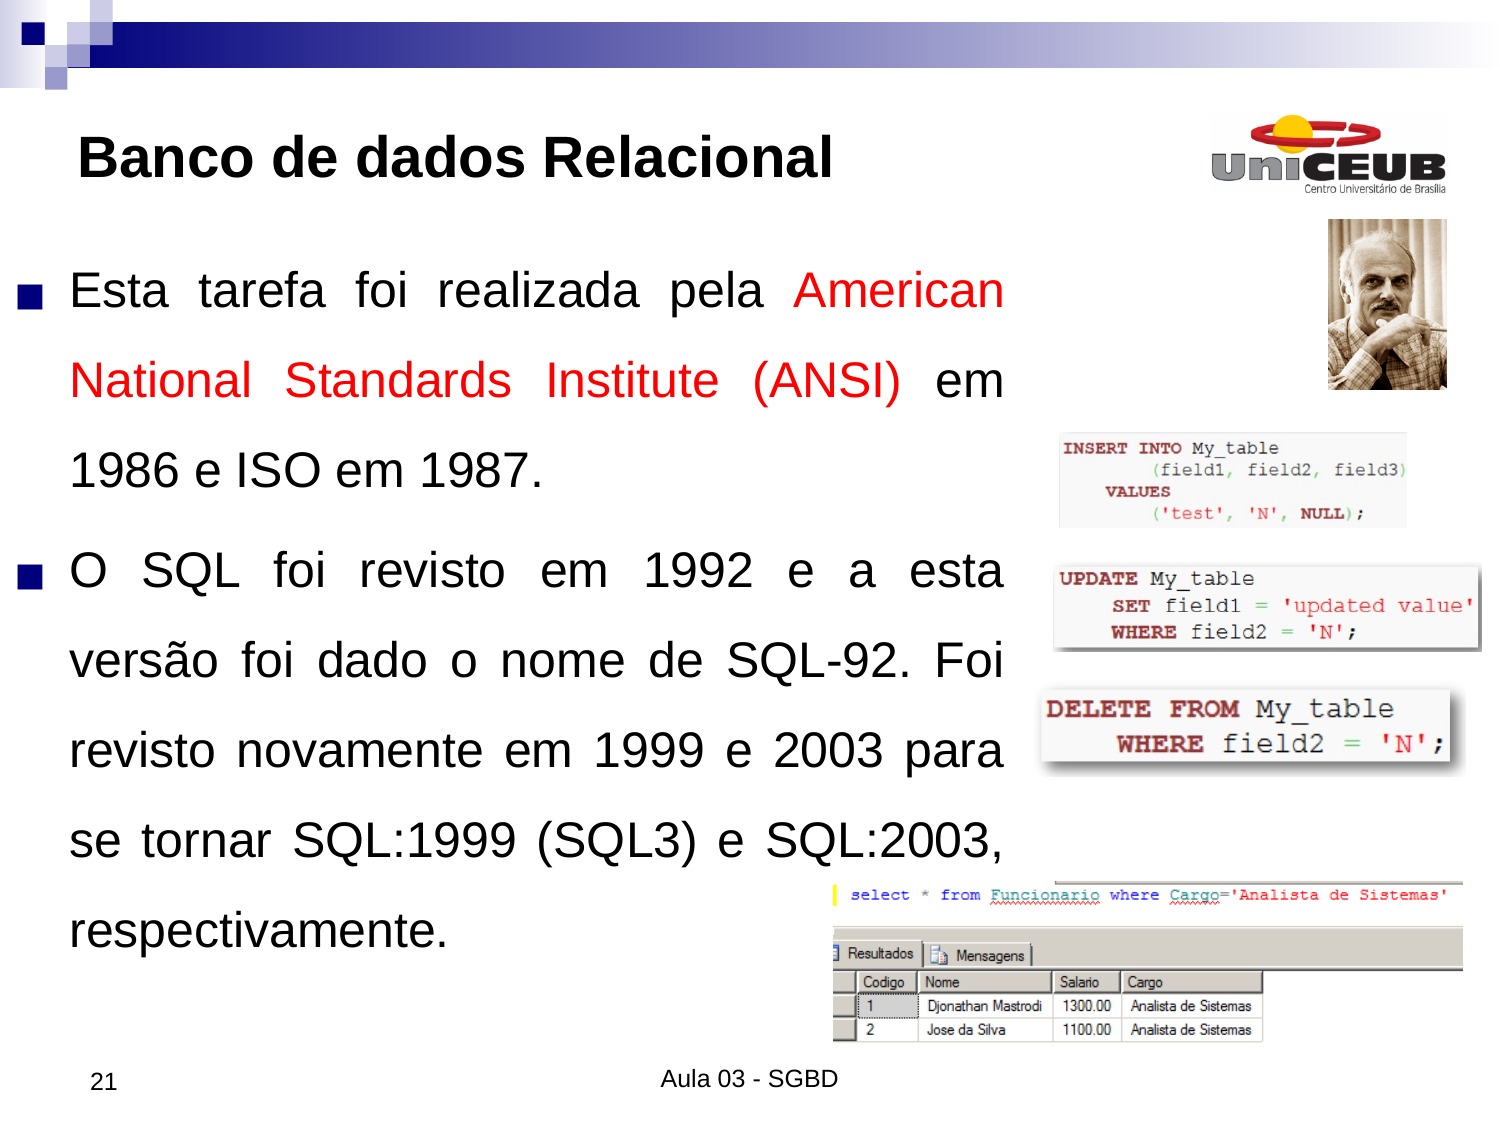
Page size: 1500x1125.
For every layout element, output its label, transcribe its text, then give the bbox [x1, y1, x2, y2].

picture [1053, 562, 1482, 653]
title Banco de dados Relacional [62, 41, 1413, 267]
picture [1210, 113, 1448, 195]
list Esta tarefa foi realizada pela American National Standards Institute (ANSI) em 1986 e ISO em 1987. O SQL foi revisto em 1992 e a esta versão foi dado o nome de SQL-92. Foi revisto novamente em 1999 e 2003 para se tornar SQL:1999 (SQL3) e SQL:2003, respectivamente. [0, 220, 1021, 950]
text_box Aula 03 - SGBD [512, 1024, 988, 1100]
text_box 21 [75, 1024, 425, 1103]
picture [1034, 680, 1466, 777]
picture [1328, 219, 1448, 390]
picture [1059, 432, 1408, 529]
picture [833, 881, 1463, 1050]
